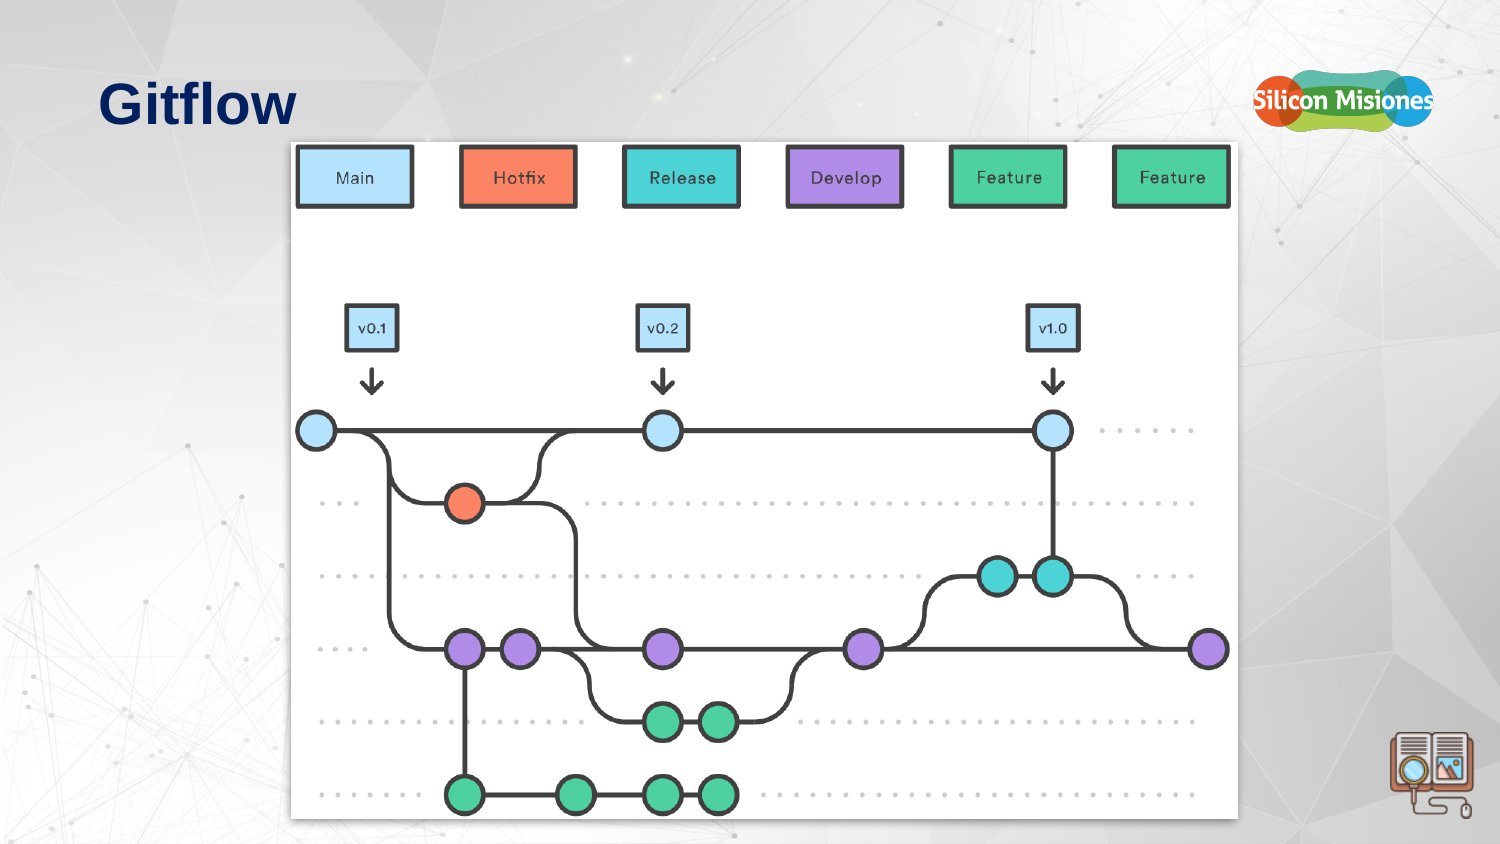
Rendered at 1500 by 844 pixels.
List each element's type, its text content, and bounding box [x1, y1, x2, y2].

text_box Gitflow [87, 60, 994, 142]
picture [0, 0, 1500, 844]
